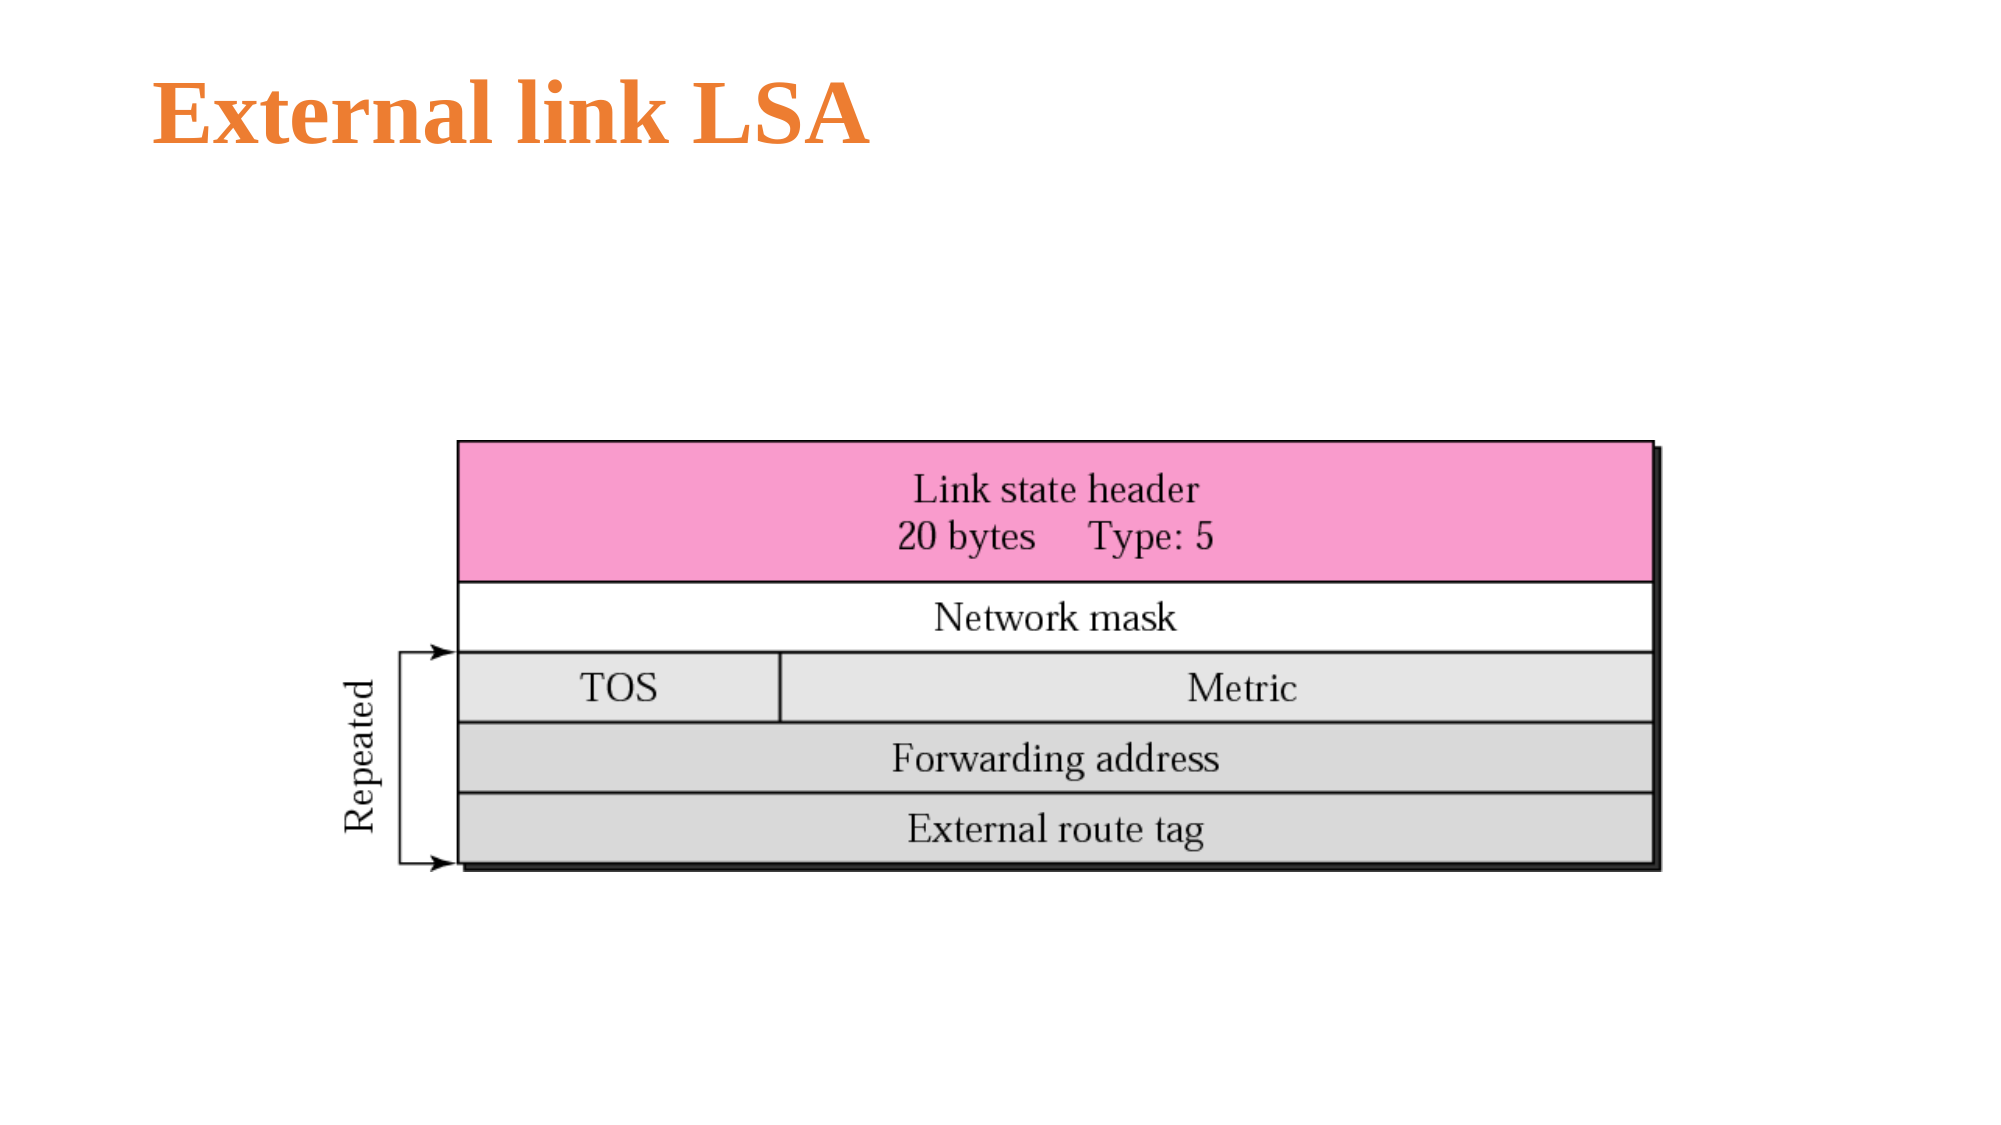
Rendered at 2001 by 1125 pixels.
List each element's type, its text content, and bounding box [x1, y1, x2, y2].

title External link LSA [137, 59, 1863, 278]
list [337, 440, 1663, 872]
